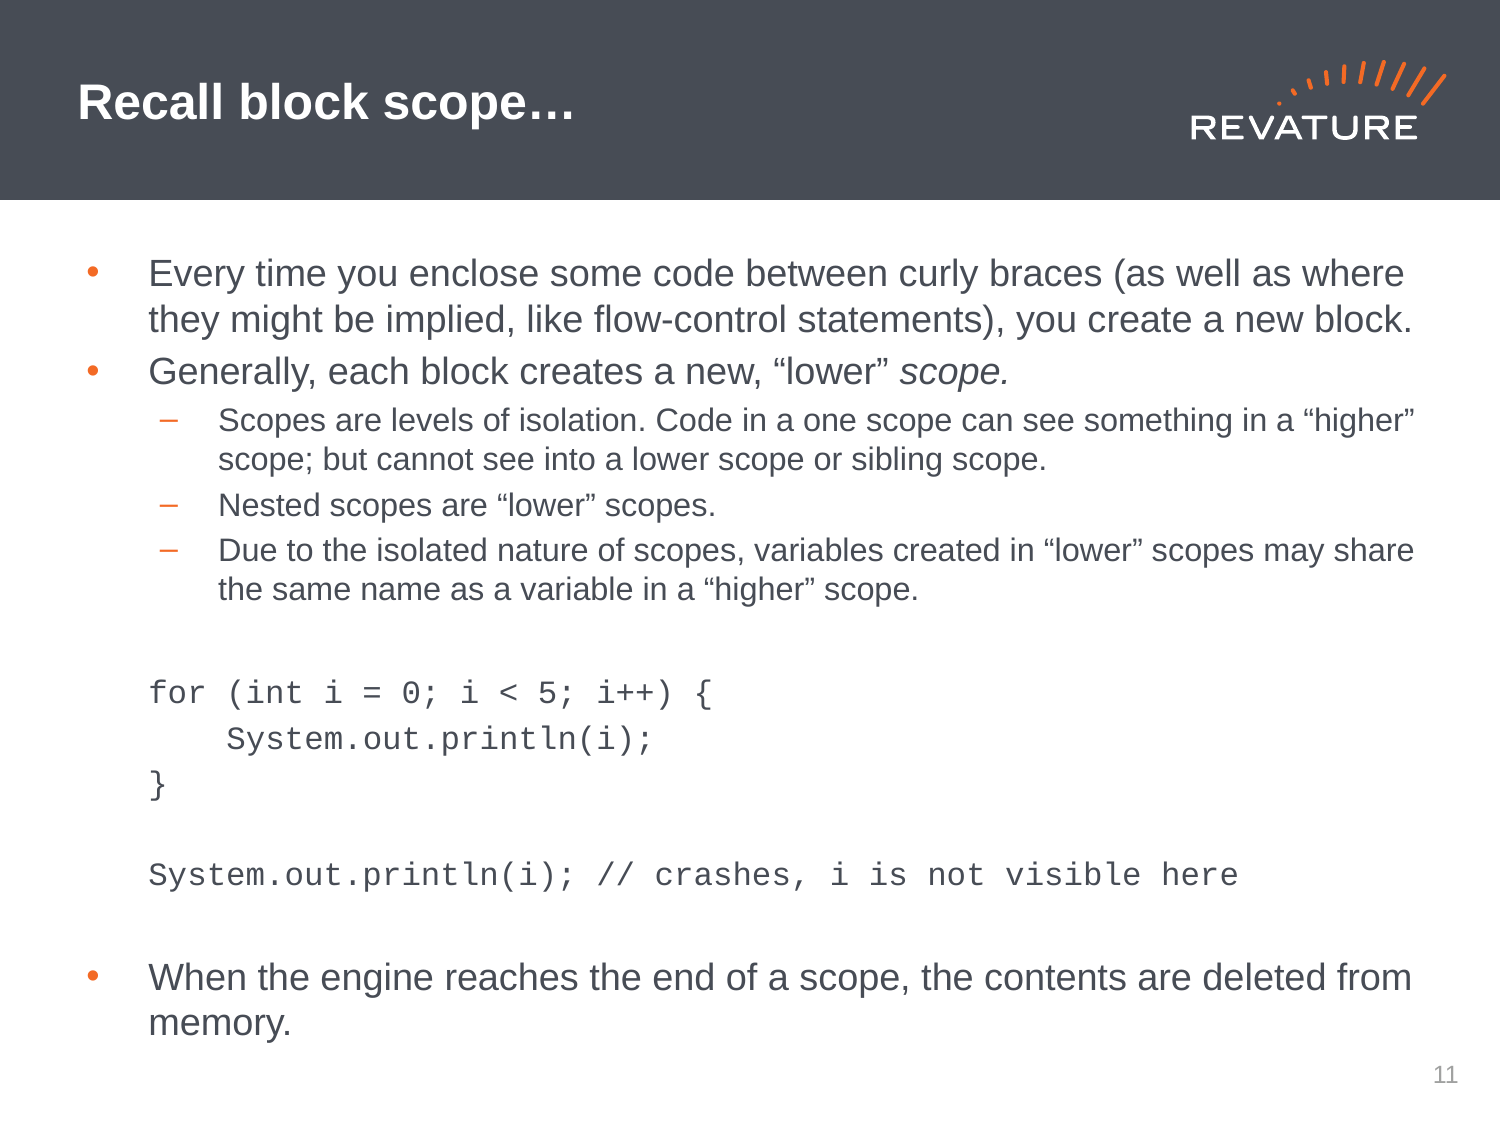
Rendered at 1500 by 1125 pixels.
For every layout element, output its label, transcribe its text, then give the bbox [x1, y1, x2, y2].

title Recall block scope… [62, 0, 1084, 200]
slide_number 10 [1332, 1043, 1474, 1104]
list Every time you enclose some code between curly braces (as well as where they might be implied, like flow-control statements), you create a new block. Generally, each block creates a new, “lower” scope. Scopes are levels of isolation. Code in a one scope can see something in a “higher” scope; but cannot see into a lower scope or sibling scope. Nested scopes are “lower” scopes. Due to the isolated nature of scopes, variables created in “lower” scopes may share the same name as a variable in a “higher” scope. for (int i = 0; i < 5; i++) { System.out.println(i); } System.out.println(i); // crashes, i is not visible here When the engine reaches the end of a scope, the contents are deleted from memory. [63, 241, 1440, 1071]
